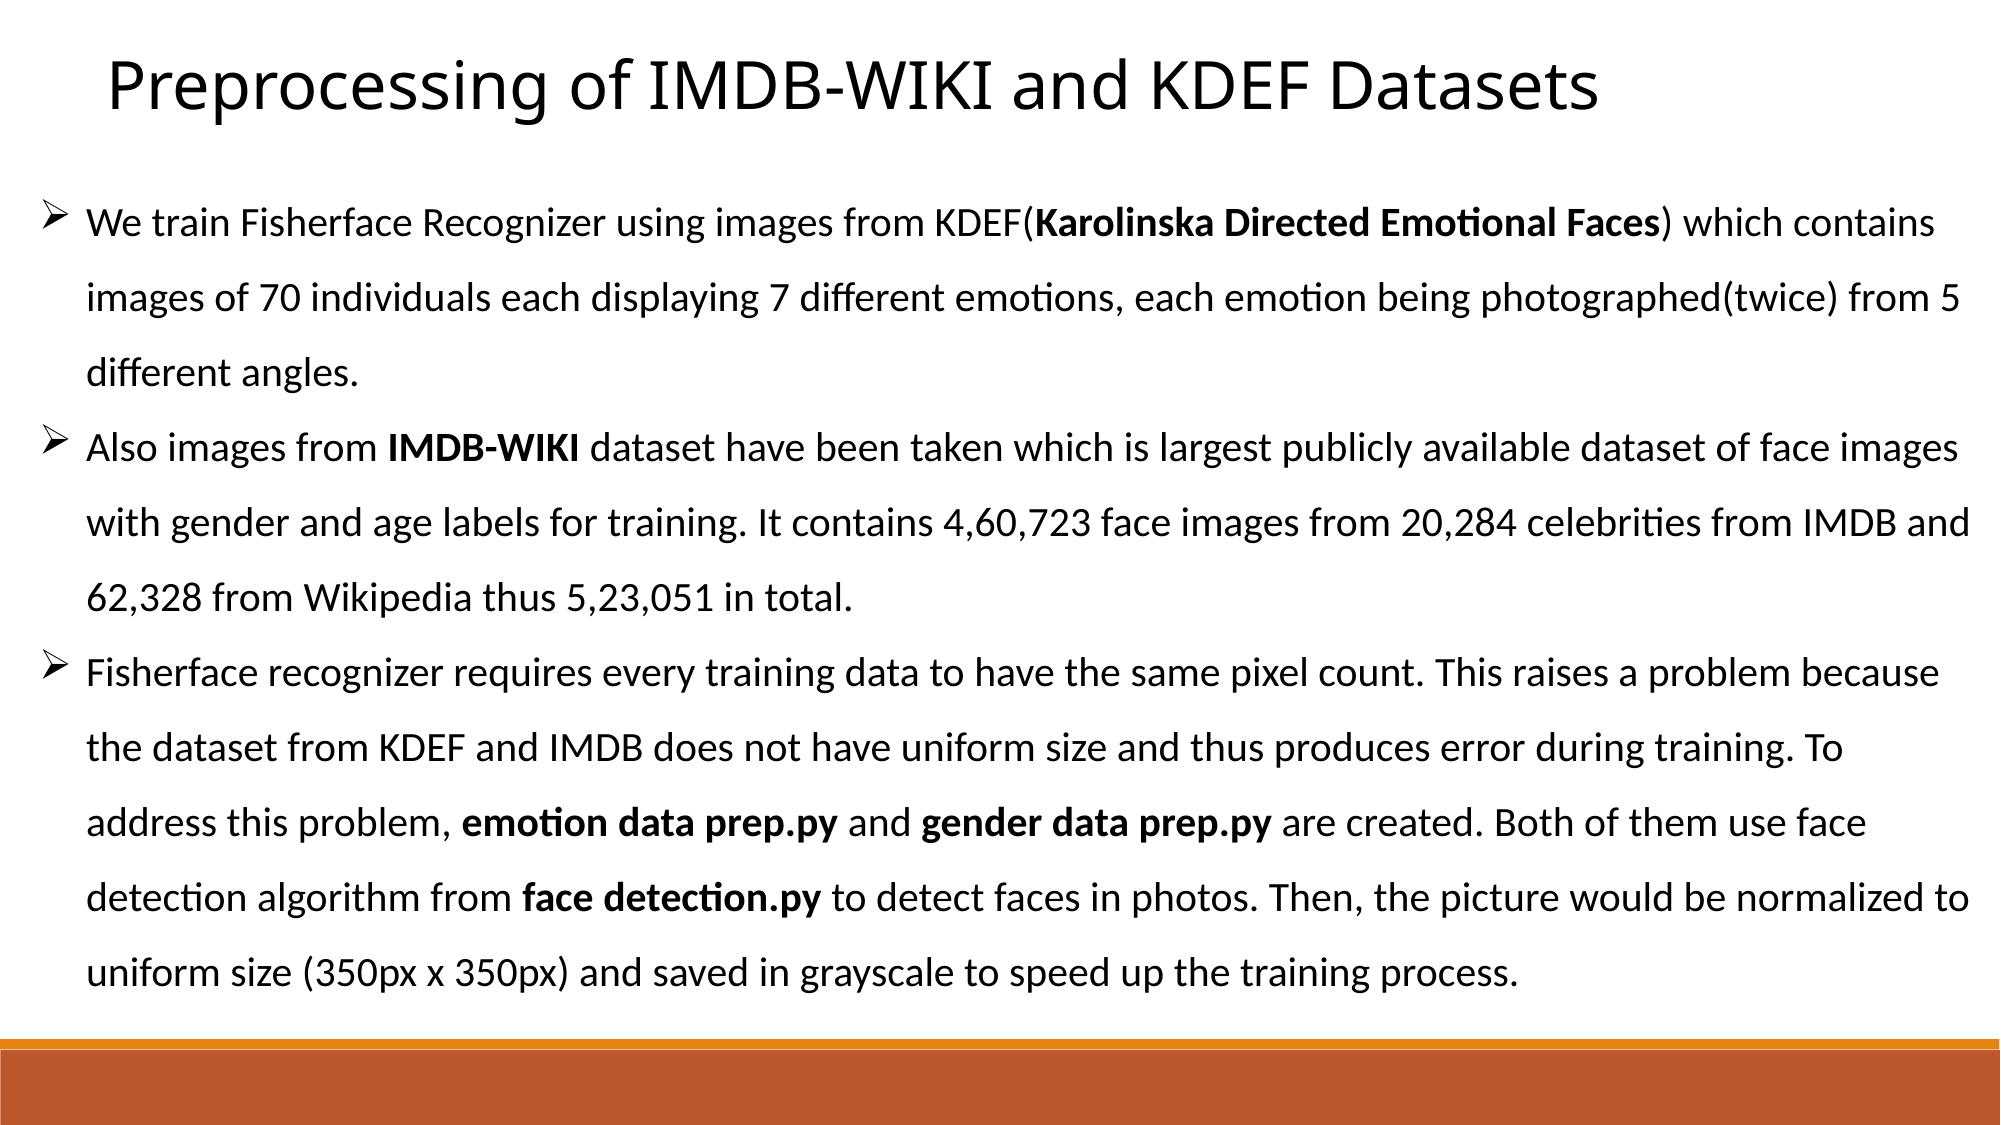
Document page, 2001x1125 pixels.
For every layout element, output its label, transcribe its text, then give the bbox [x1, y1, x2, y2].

text_box We train Fisherface Recognizer using images from KDEF(Karolinska Directed Emotional Faces) which contains images of 70 individuals each displaying 7 different emotions, each emotion being photographed(twice) from 5 different angles. Also images from IMDB-WIKI dataset have been taken which is largest publicly available dataset of face images with gender and age labels for training. It contains 4,60,723 face images from 20,284 celebrities from IMDB and 62,328 from Wikipedia thus 5,23,051 in total. Fisherface recognizer requires every training data to have the same pixel count. This raises a problem because the dataset from KDEF and IMDB does not have uniform size and thus produces error during training. To address this problem, emotion data prep.py and gender data prep.py are created. Both of them use face detection algorithm from face detection.py to detect faces in photos. Then, the picture would be normalized to uniform size (350px x 350px) and saved in grayscale to speed up the training process. [24, 162, 2000, 1002]
text_box Preprocessing of IMDB-WIKI and KDEF Datasets [91, 35, 2000, 130]
